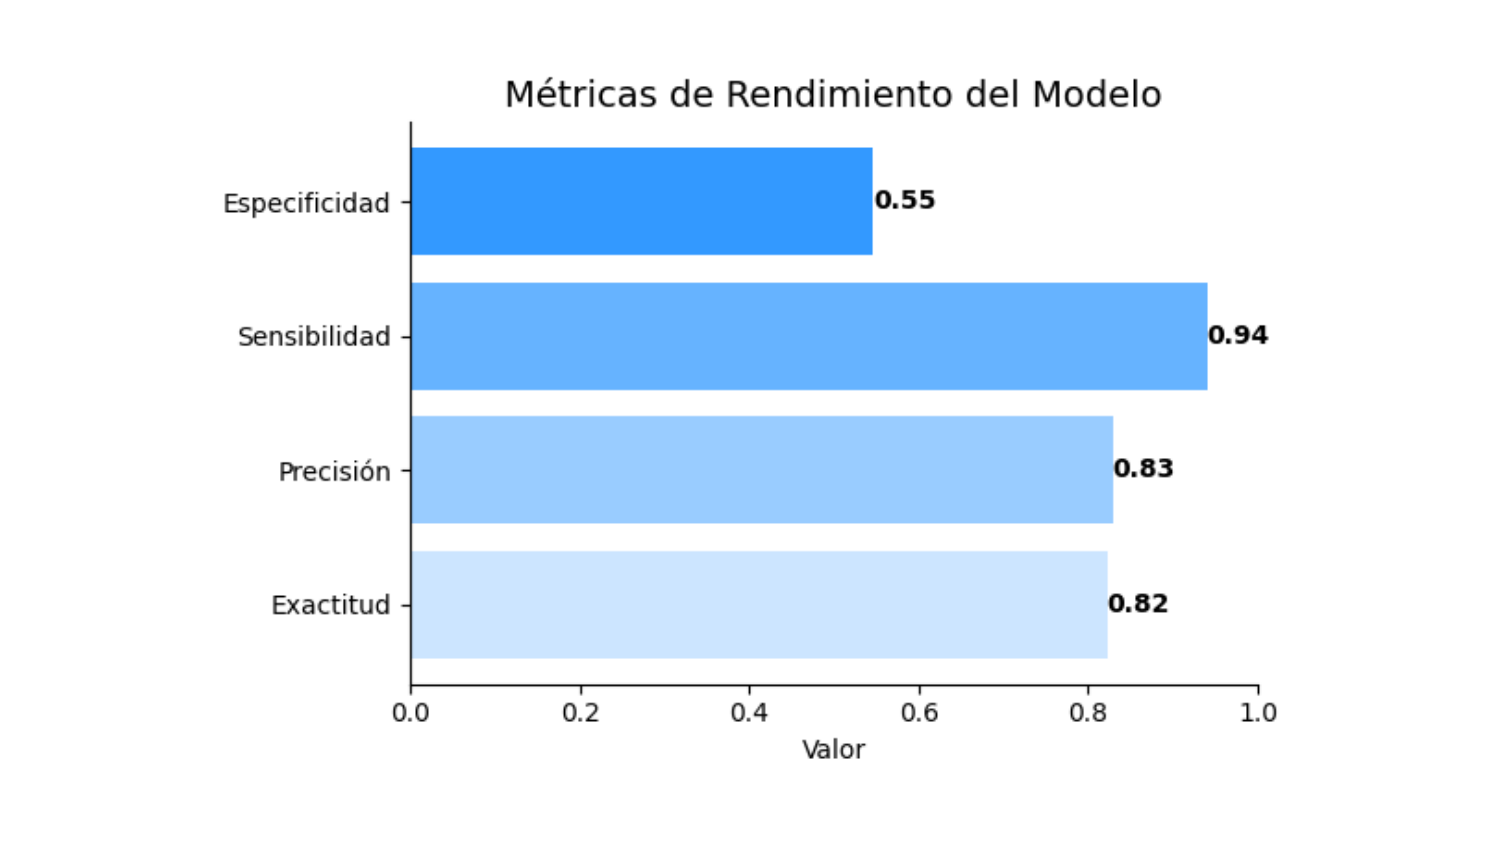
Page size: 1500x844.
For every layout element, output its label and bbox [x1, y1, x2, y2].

picture [205, 61, 1295, 783]
